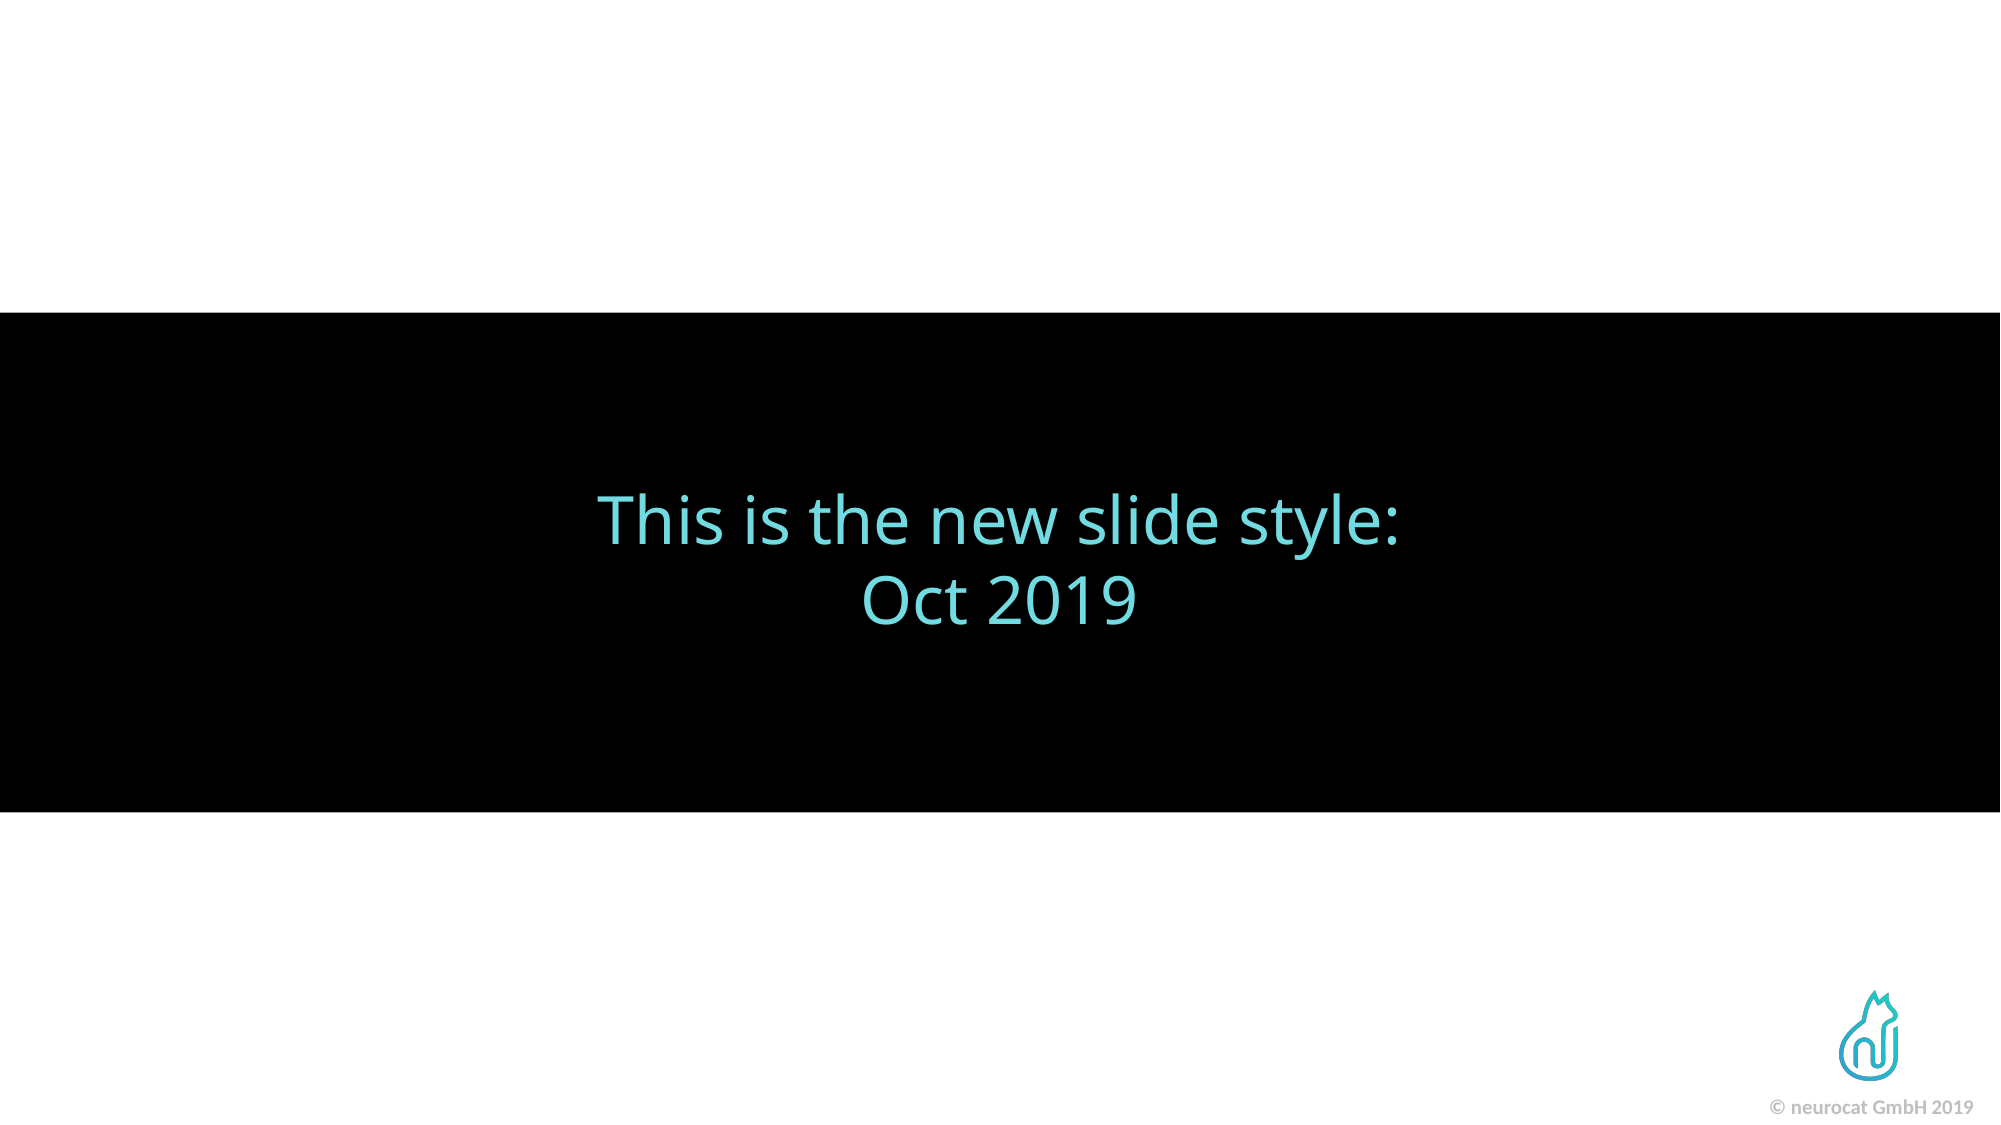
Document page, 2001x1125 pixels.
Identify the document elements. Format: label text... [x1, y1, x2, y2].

text_box [0, 312, 2000, 470]
text_box This is the new slide style: Oct 2019 [0, 470, 2000, 645]
picture [1839, 990, 1898, 1081]
text_box [0, 645, 2000, 813]
